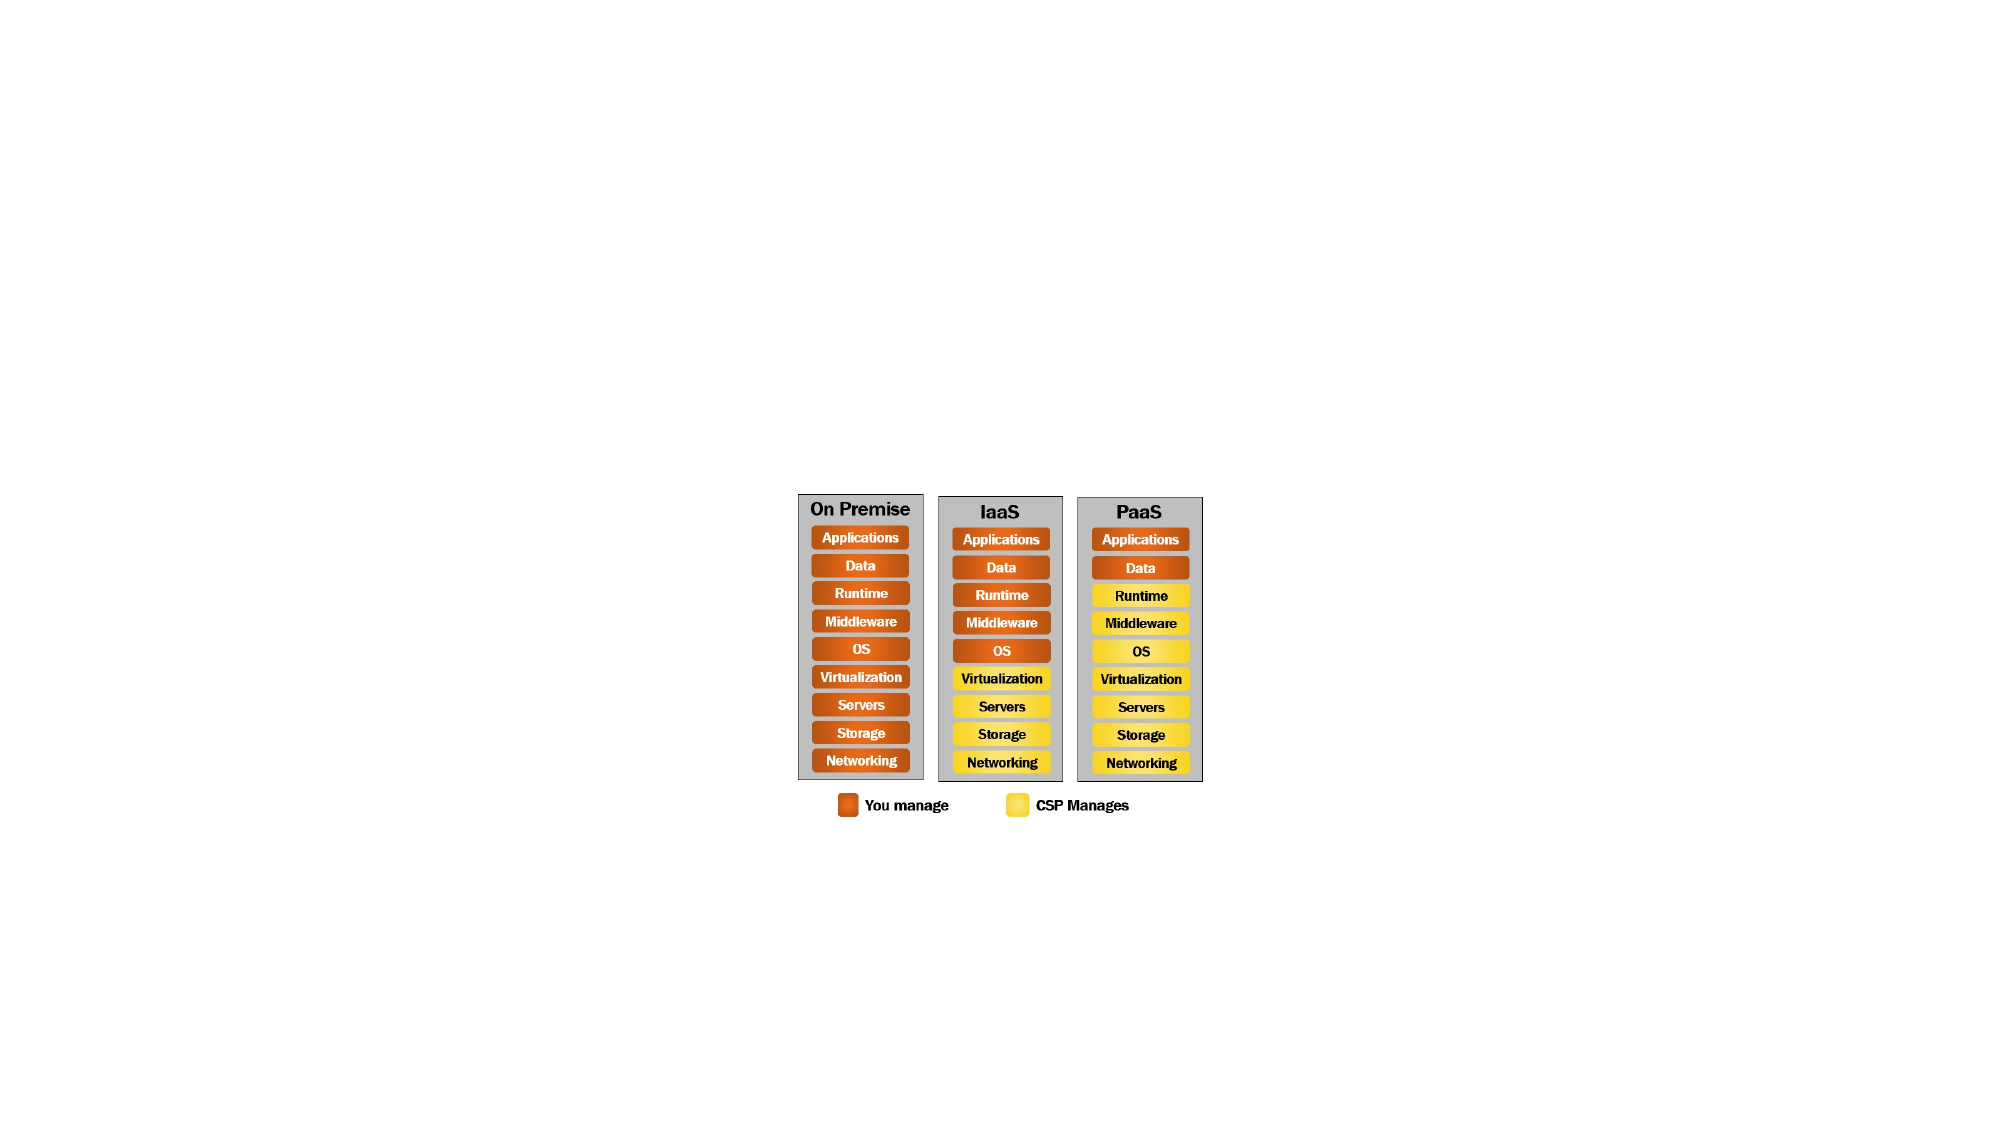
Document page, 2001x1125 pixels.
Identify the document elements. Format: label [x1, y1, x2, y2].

list [795, 492, 1205, 821]
